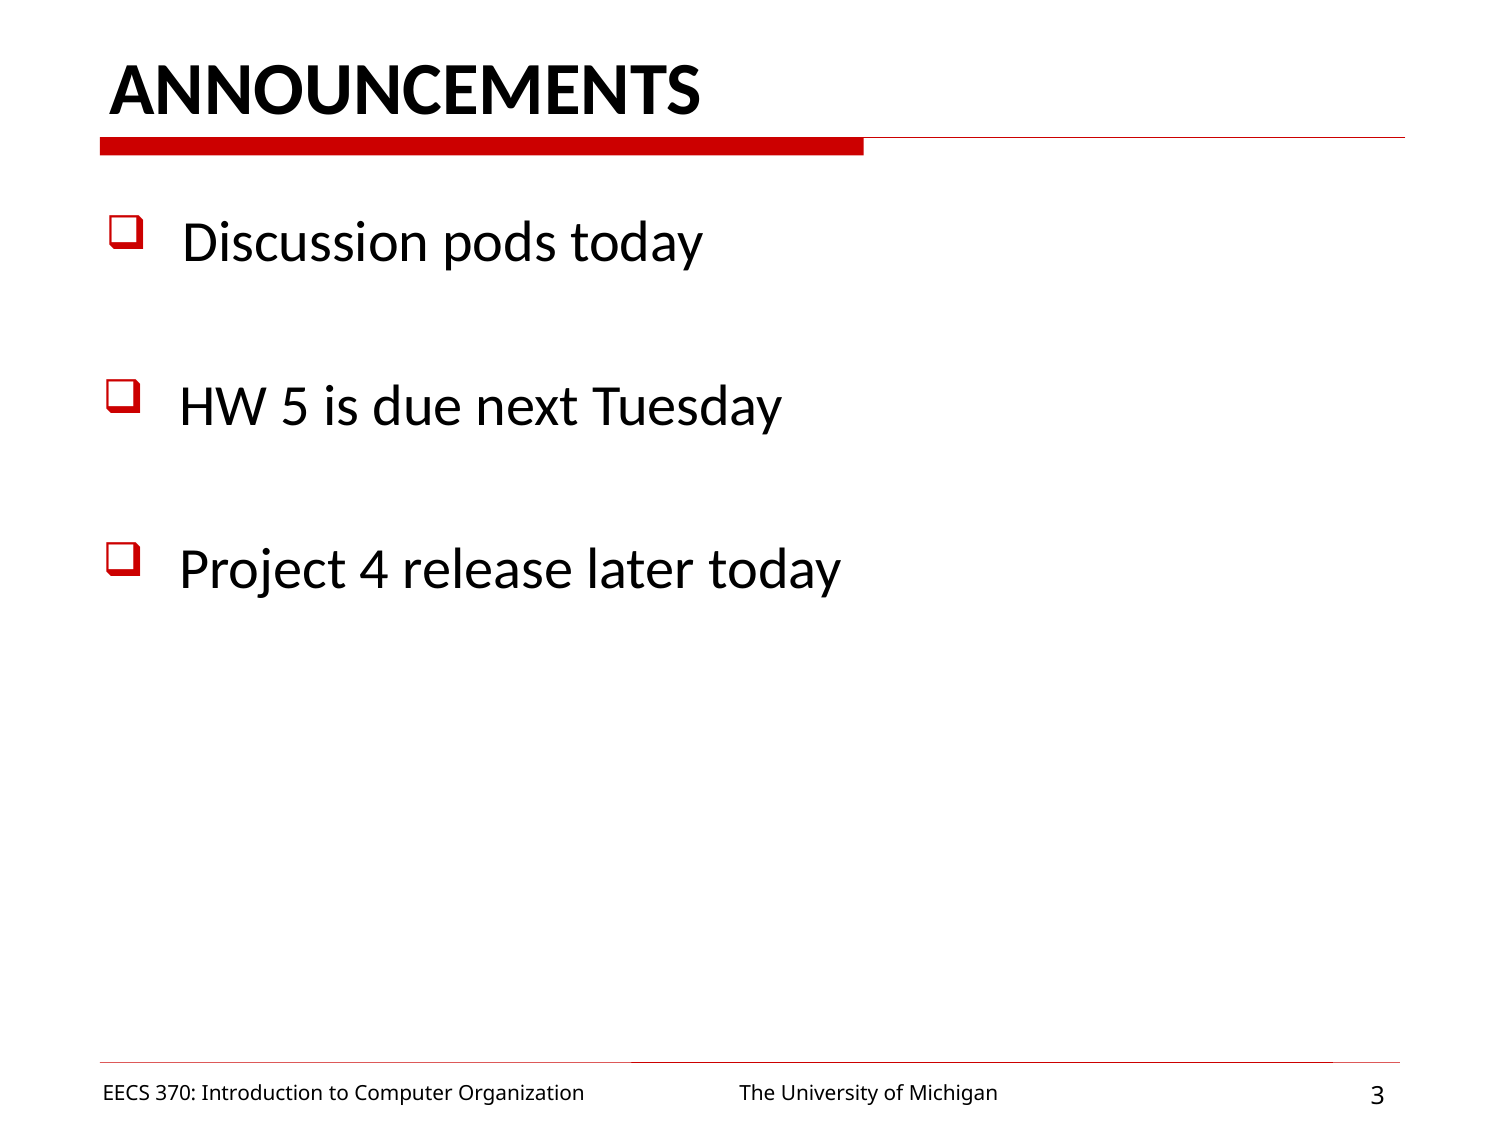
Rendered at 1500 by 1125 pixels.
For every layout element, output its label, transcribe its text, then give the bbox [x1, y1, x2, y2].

footer EECS 370: Introduction to Computer Organization [87, 1071, 676, 1125]
list Discussion pods today HW 5 is due next Tuesday Project 4 release later today [87, 196, 1288, 1054]
title ANNOUNCEMENTS [94, 0, 1407, 138]
slide_number 3 [1149, 1071, 1401, 1125]
